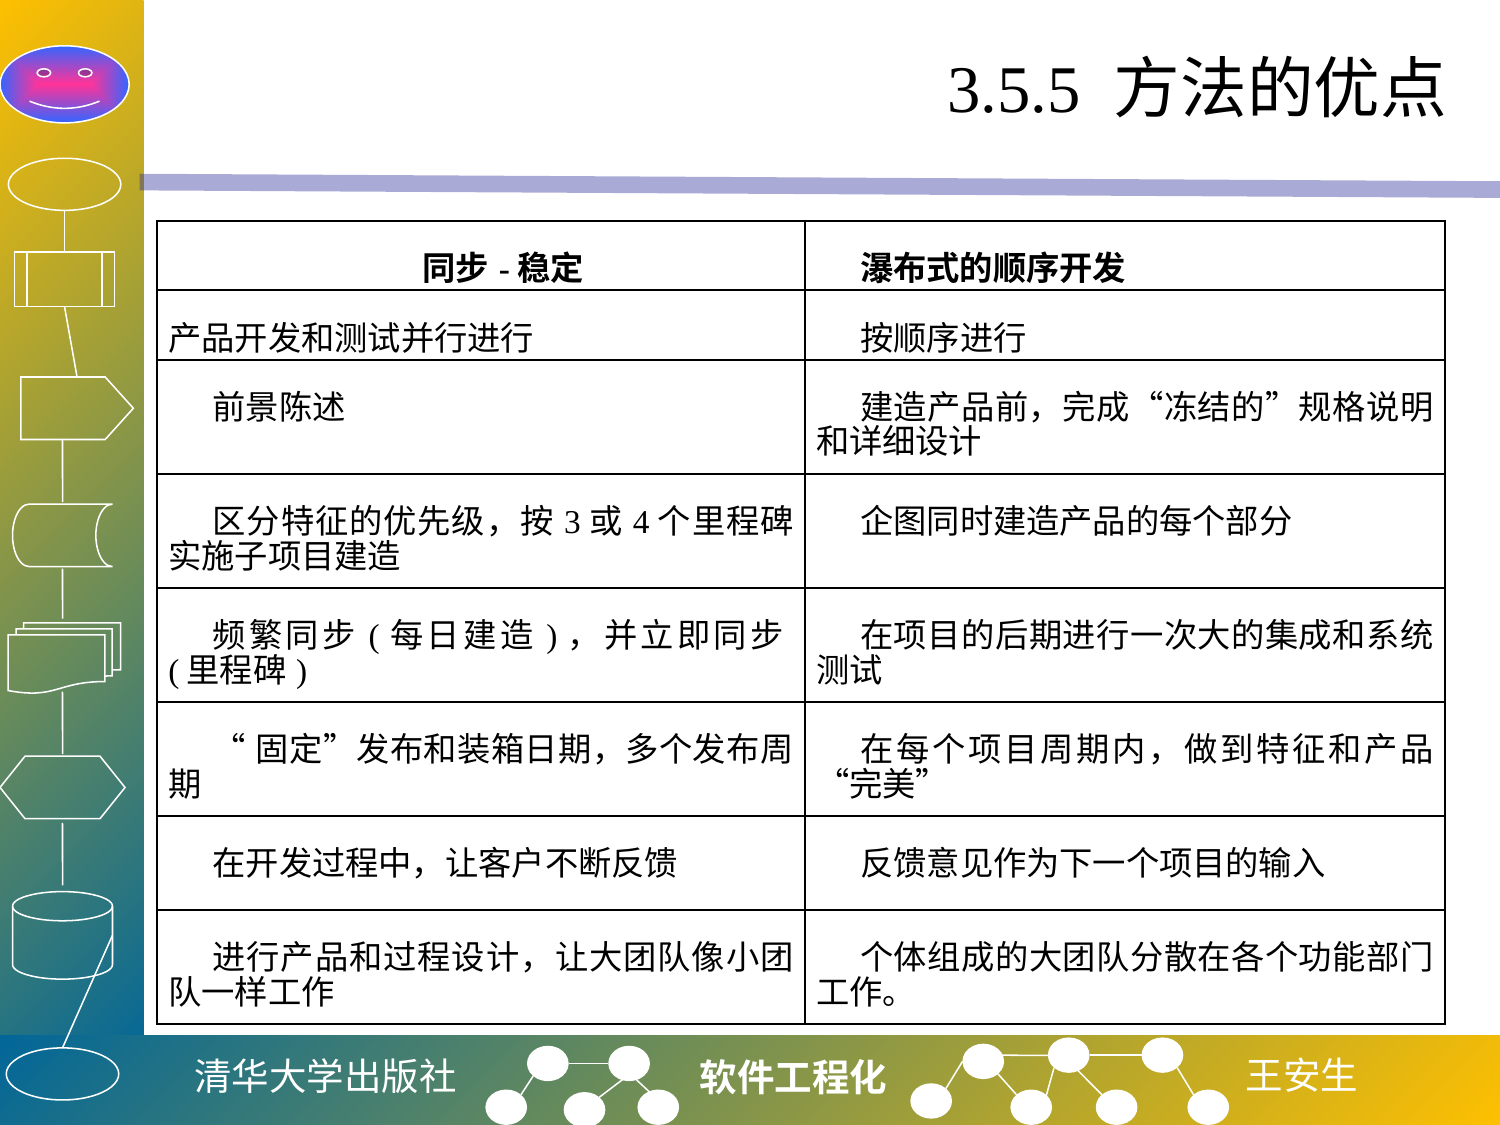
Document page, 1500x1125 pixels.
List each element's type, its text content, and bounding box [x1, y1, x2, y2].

table_cell 在开发过程中，让客户不断反馈 [158, 817, 804, 909]
title 3.5.5 方法的优点 [187, 24, 1463, 147]
table_cell 频繁同步(每日建造)，并立即同步(里程碑) [158, 589, 804, 701]
table_cell 反馈意见作为下一个项目的输入 [806, 817, 1444, 909]
table_cell 前景陈述 [158, 361, 804, 473]
table_header 瀑布式的顺序开发 [806, 222, 1444, 289]
table_cell 企图同时建造产品的每个部分 [806, 475, 1444, 587]
table_cell 个体组成的大团队分散在各个功能部门工作。 [806, 911, 1444, 1023]
table_cell 区分特征的优先级，按3或4个里程碑实施子项目建造 [158, 475, 804, 587]
table_cell 在每个项目周期内，做到特征和产品“完美” [806, 703, 1444, 815]
table_cell 进行产品和过程设计，让大团队像小团队一样工作 [158, 911, 804, 1023]
table_header 同步-稳定 [158, 222, 804, 289]
table_cell “固定”发布和装箱日期，多个发布周期 [158, 703, 804, 815]
table_cell 按顺序进行 [806, 291, 1444, 359]
table_cell 产品开发和测试并行进行 [158, 291, 804, 359]
table_cell 在项目的后期进行一次大的集成和系统测试 [806, 589, 1444, 701]
table_cell 建造产品前，完成“冻结的”规格说明和详细设计 [806, 361, 1444, 473]
